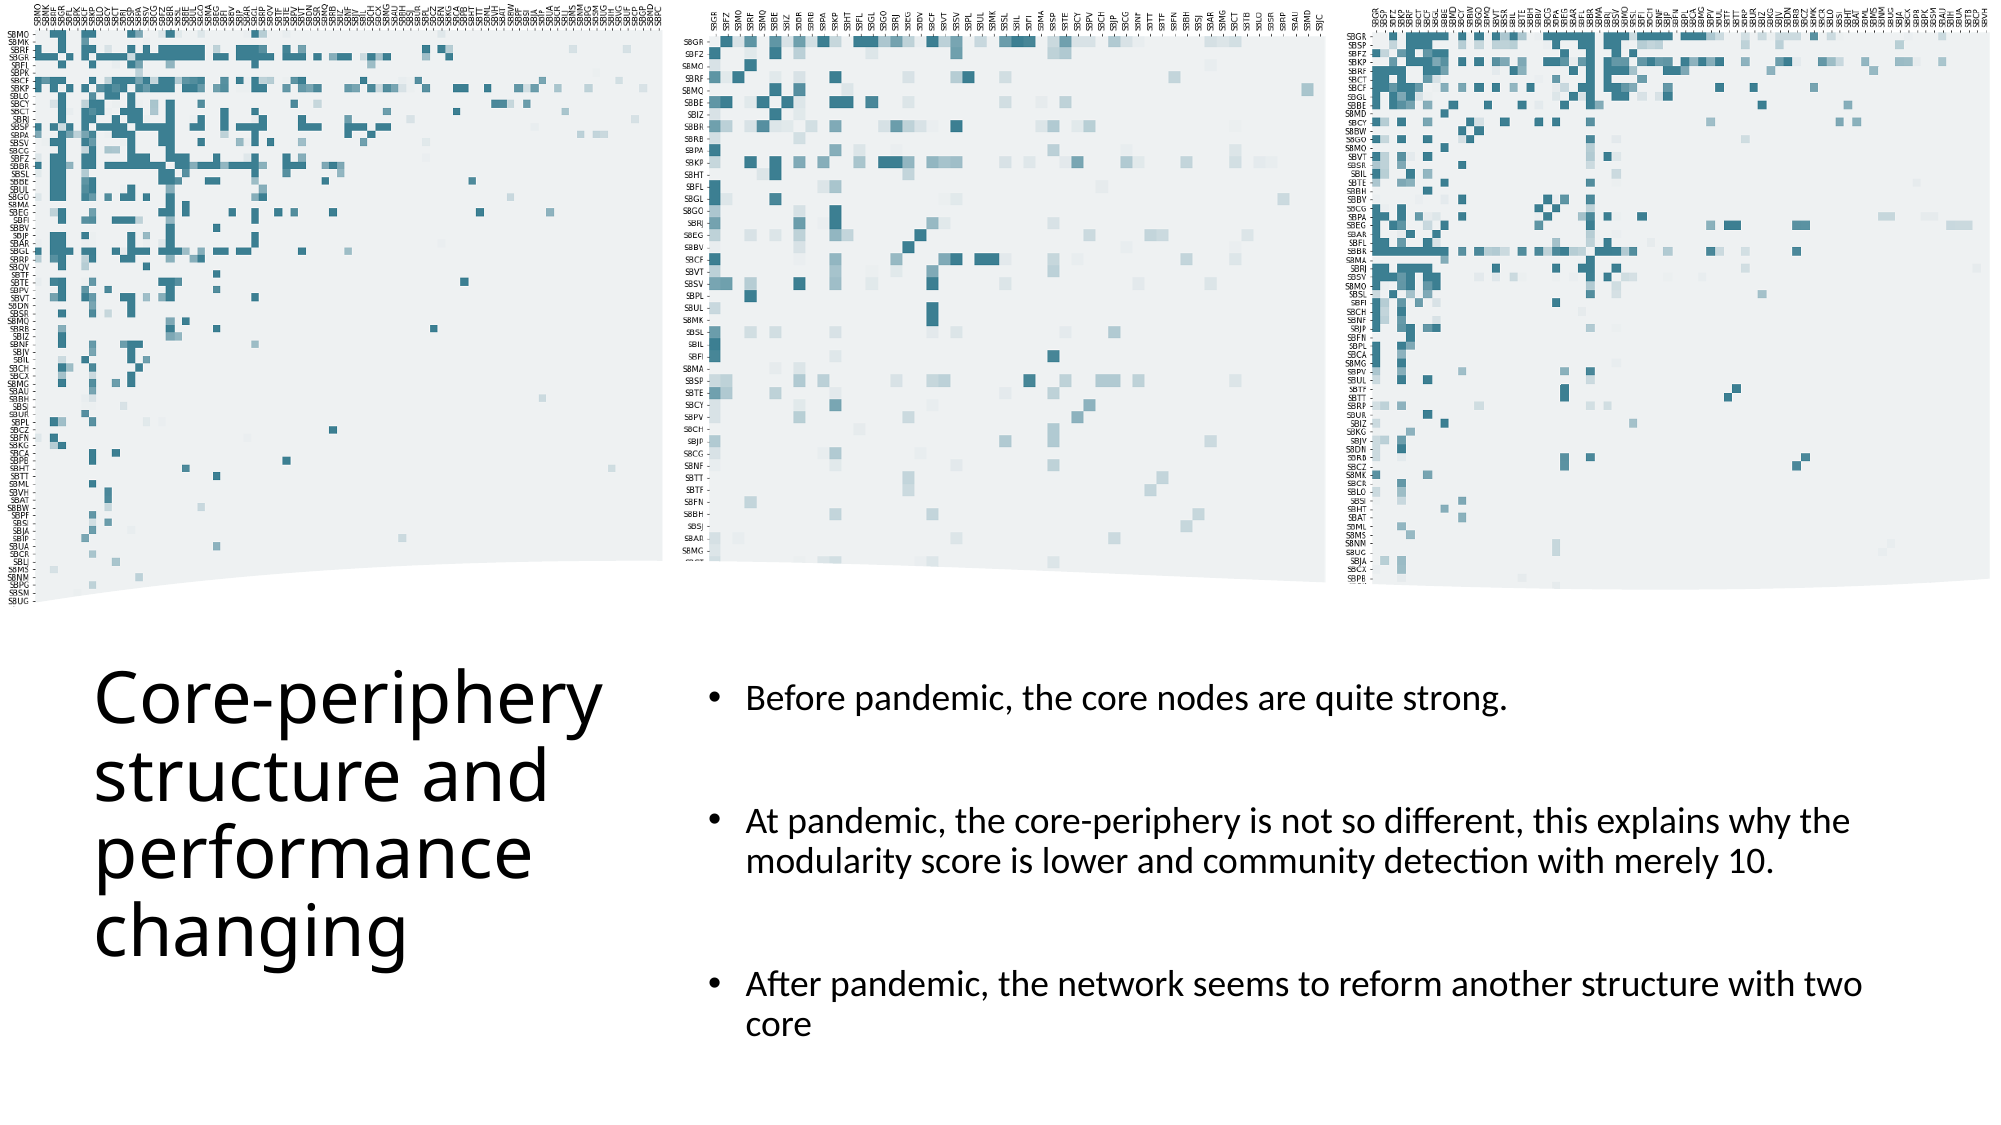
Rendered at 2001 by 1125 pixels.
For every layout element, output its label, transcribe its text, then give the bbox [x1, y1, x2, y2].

title Core-periphery structure and performance changing [78, 615, 619, 1018]
picture [0, 0, 2000, 609]
list Before pandemic, the core nodes are quite strong. At pandemic, the core-periphery is not so different, this explains why the modularity score is lower and community detection with merely 10. After pandemic, the network seems to reform another structure with two core [693, 670, 1922, 1074]
